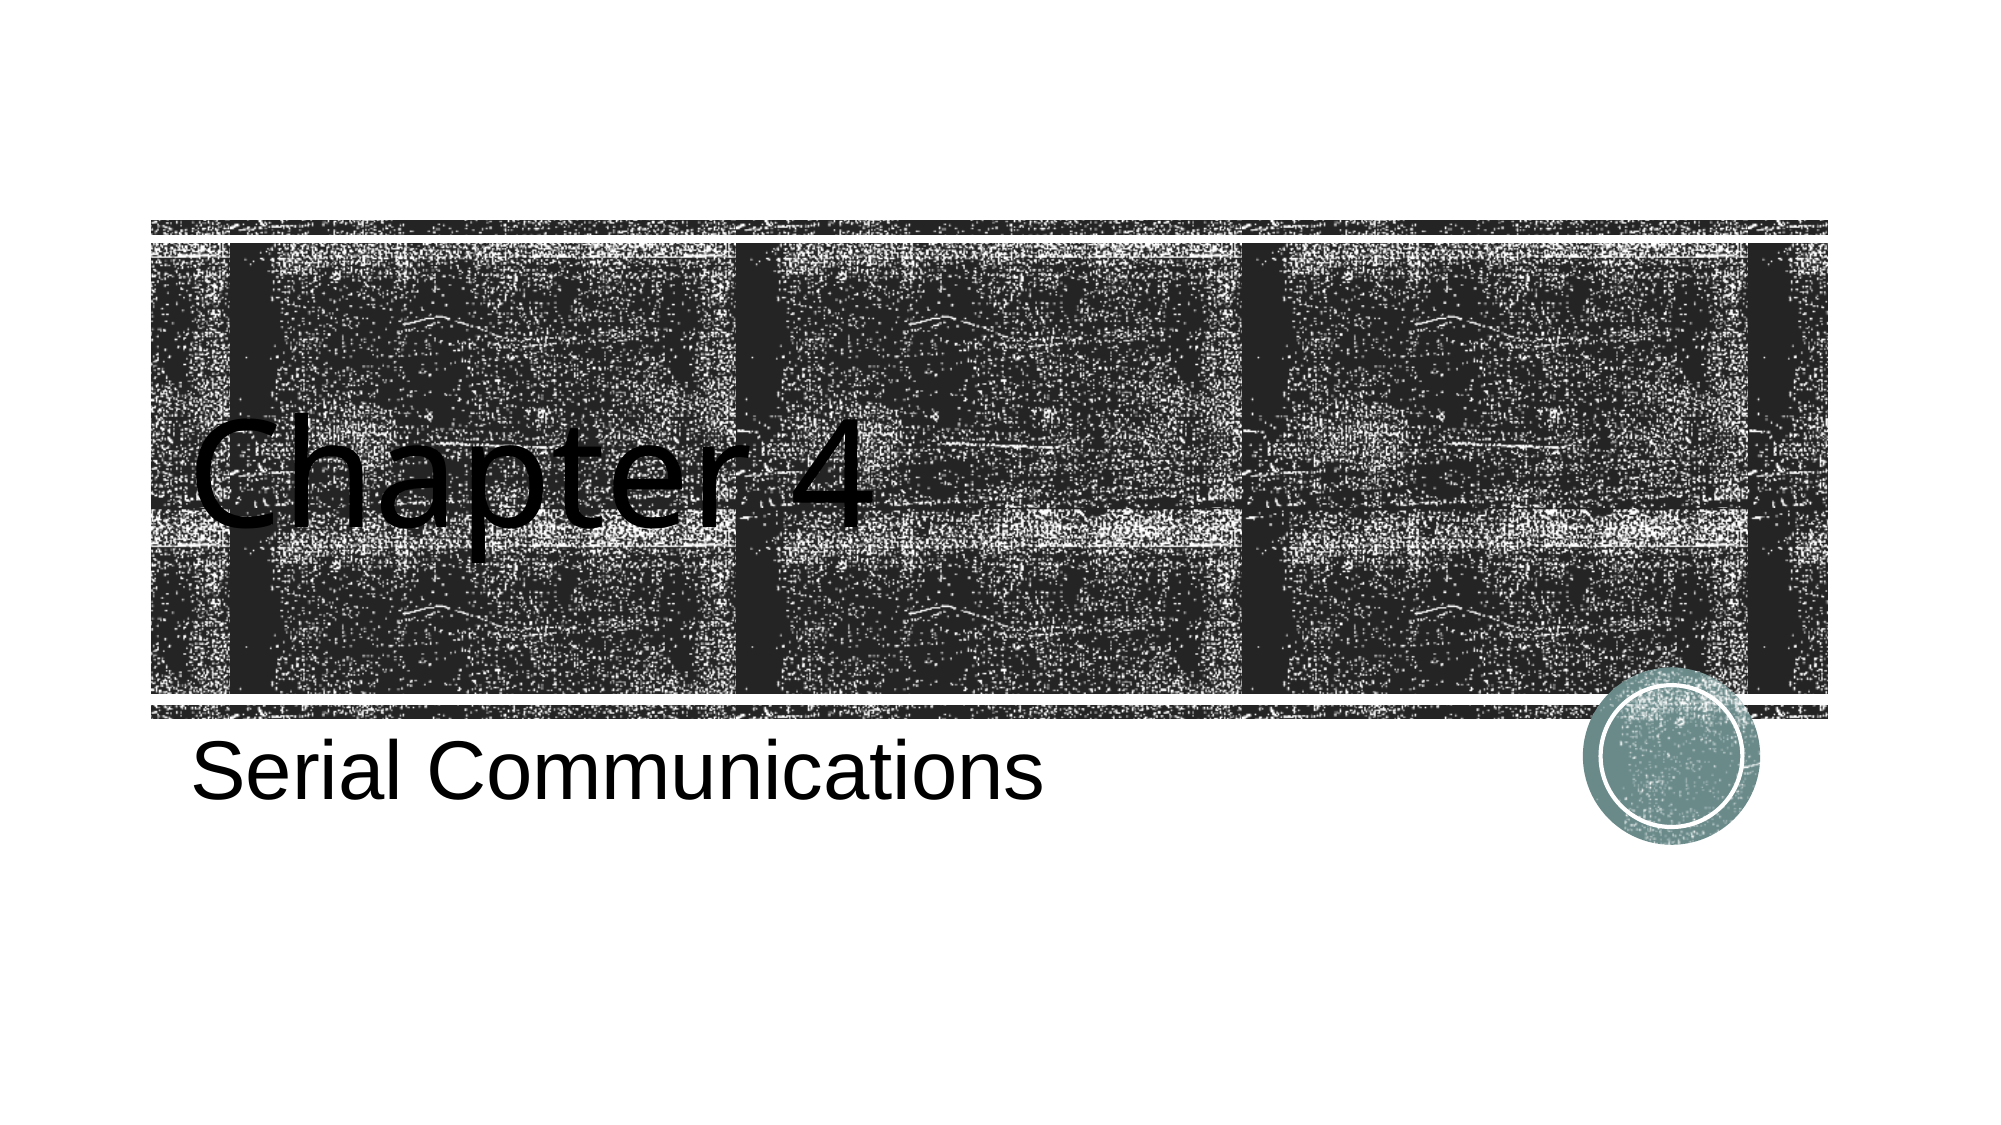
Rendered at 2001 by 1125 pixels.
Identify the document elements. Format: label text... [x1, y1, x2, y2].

title Chapter 4 [172, 234, 1808, 733]
subtitle Serial Communications [175, 720, 1470, 896]
